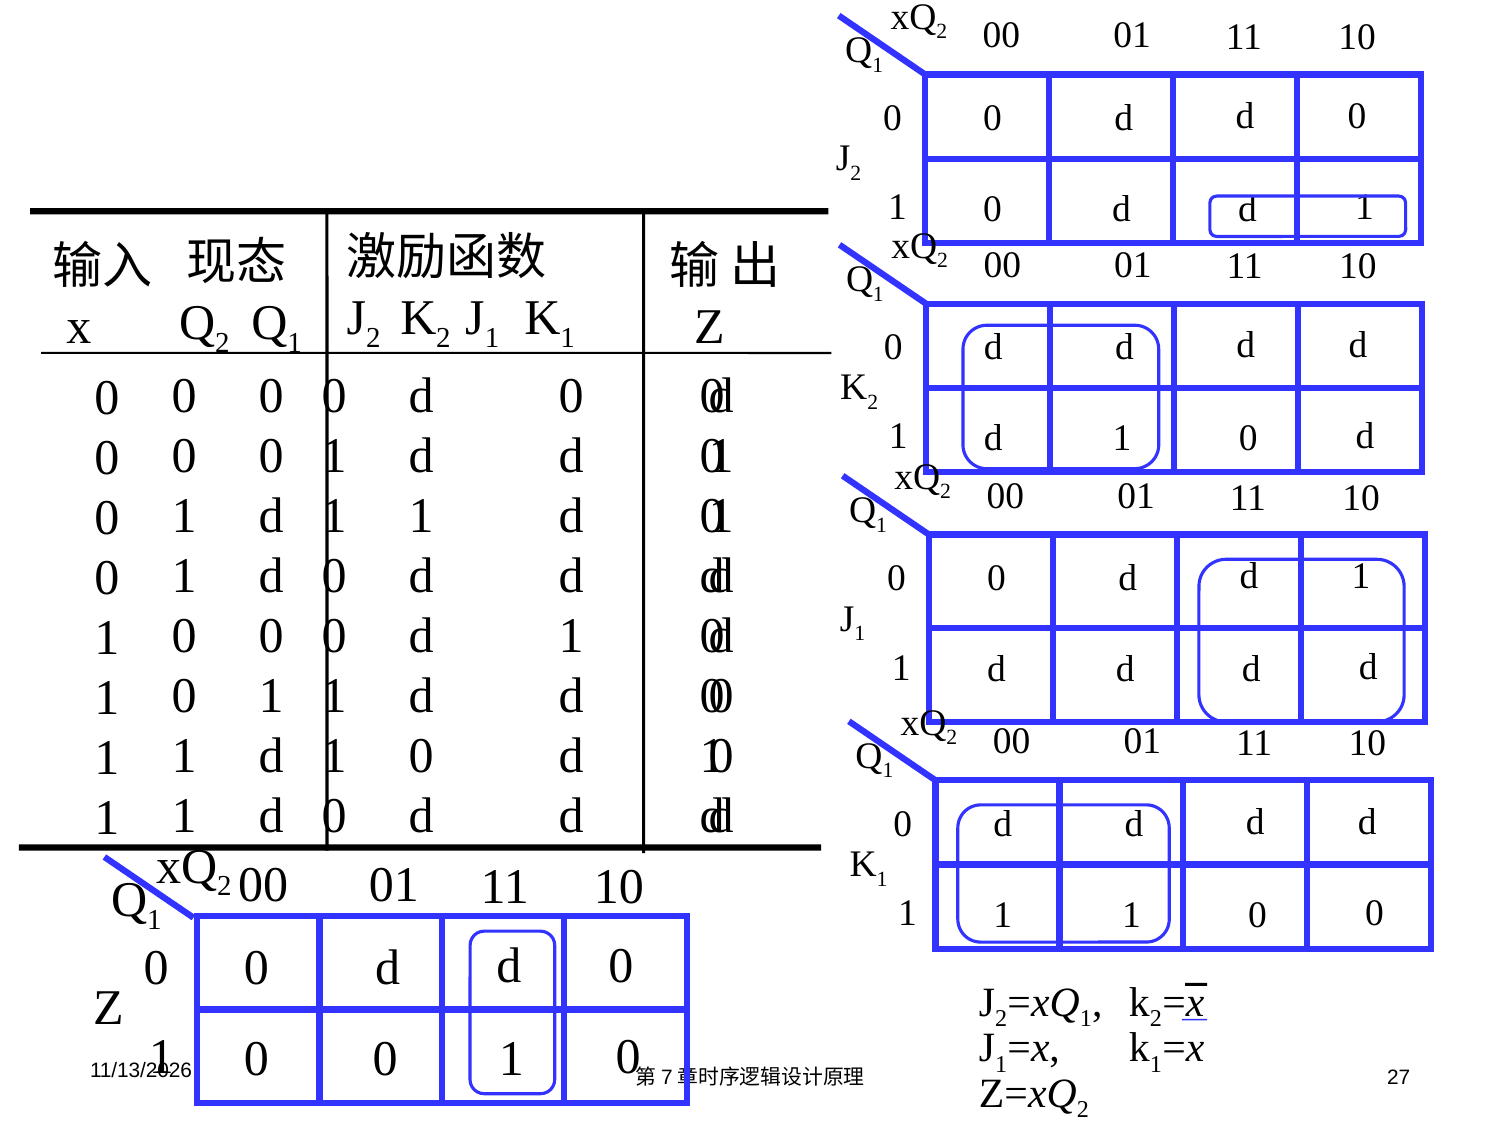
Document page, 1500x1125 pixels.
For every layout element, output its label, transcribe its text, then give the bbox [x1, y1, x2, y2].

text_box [77, 862, 687, 1104]
footer 第7章时序逻辑设计原理 [692, 1055, 956, 1101]
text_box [961, 972, 1222, 1109]
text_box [834, 213, 1423, 442]
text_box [835, 444, 1426, 688]
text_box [812, 0, 1422, 212]
slide_number 27 [1226, 1055, 1426, 1101]
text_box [822, 689, 1432, 968]
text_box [18, 210, 832, 854]
